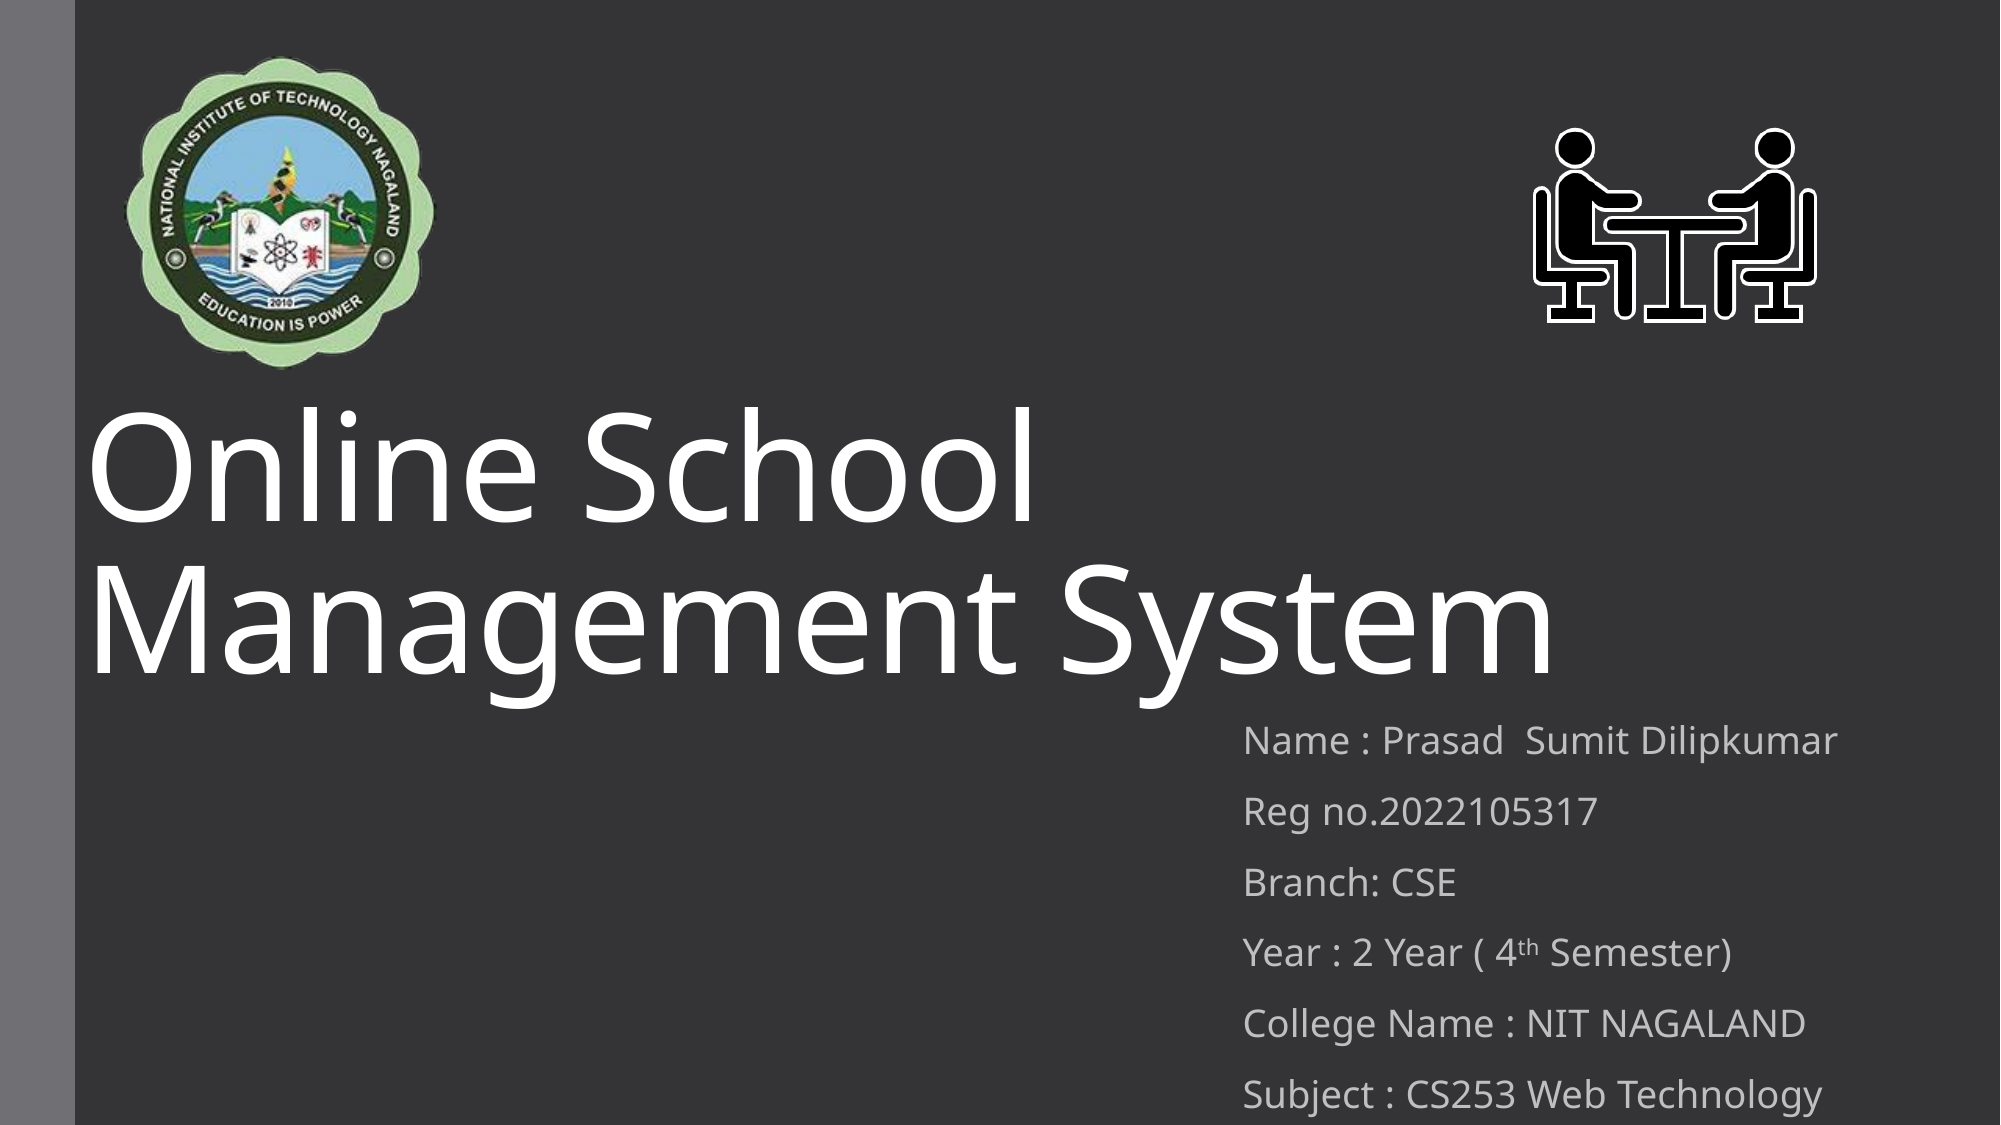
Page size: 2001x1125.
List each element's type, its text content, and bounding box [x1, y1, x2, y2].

title Online School Management System [68, 292, 1614, 713]
picture [123, 56, 437, 370]
picture [1497, 46, 1852, 402]
subtitle Name : Prasad Sumit Dilipkumar Reg no.2022105317 Branch: CSE Year : 2 Year ( 4th Semester) College Name : NIT NAGALAND Subject : CS253 Web Technology [1227, 712, 2000, 1125]
